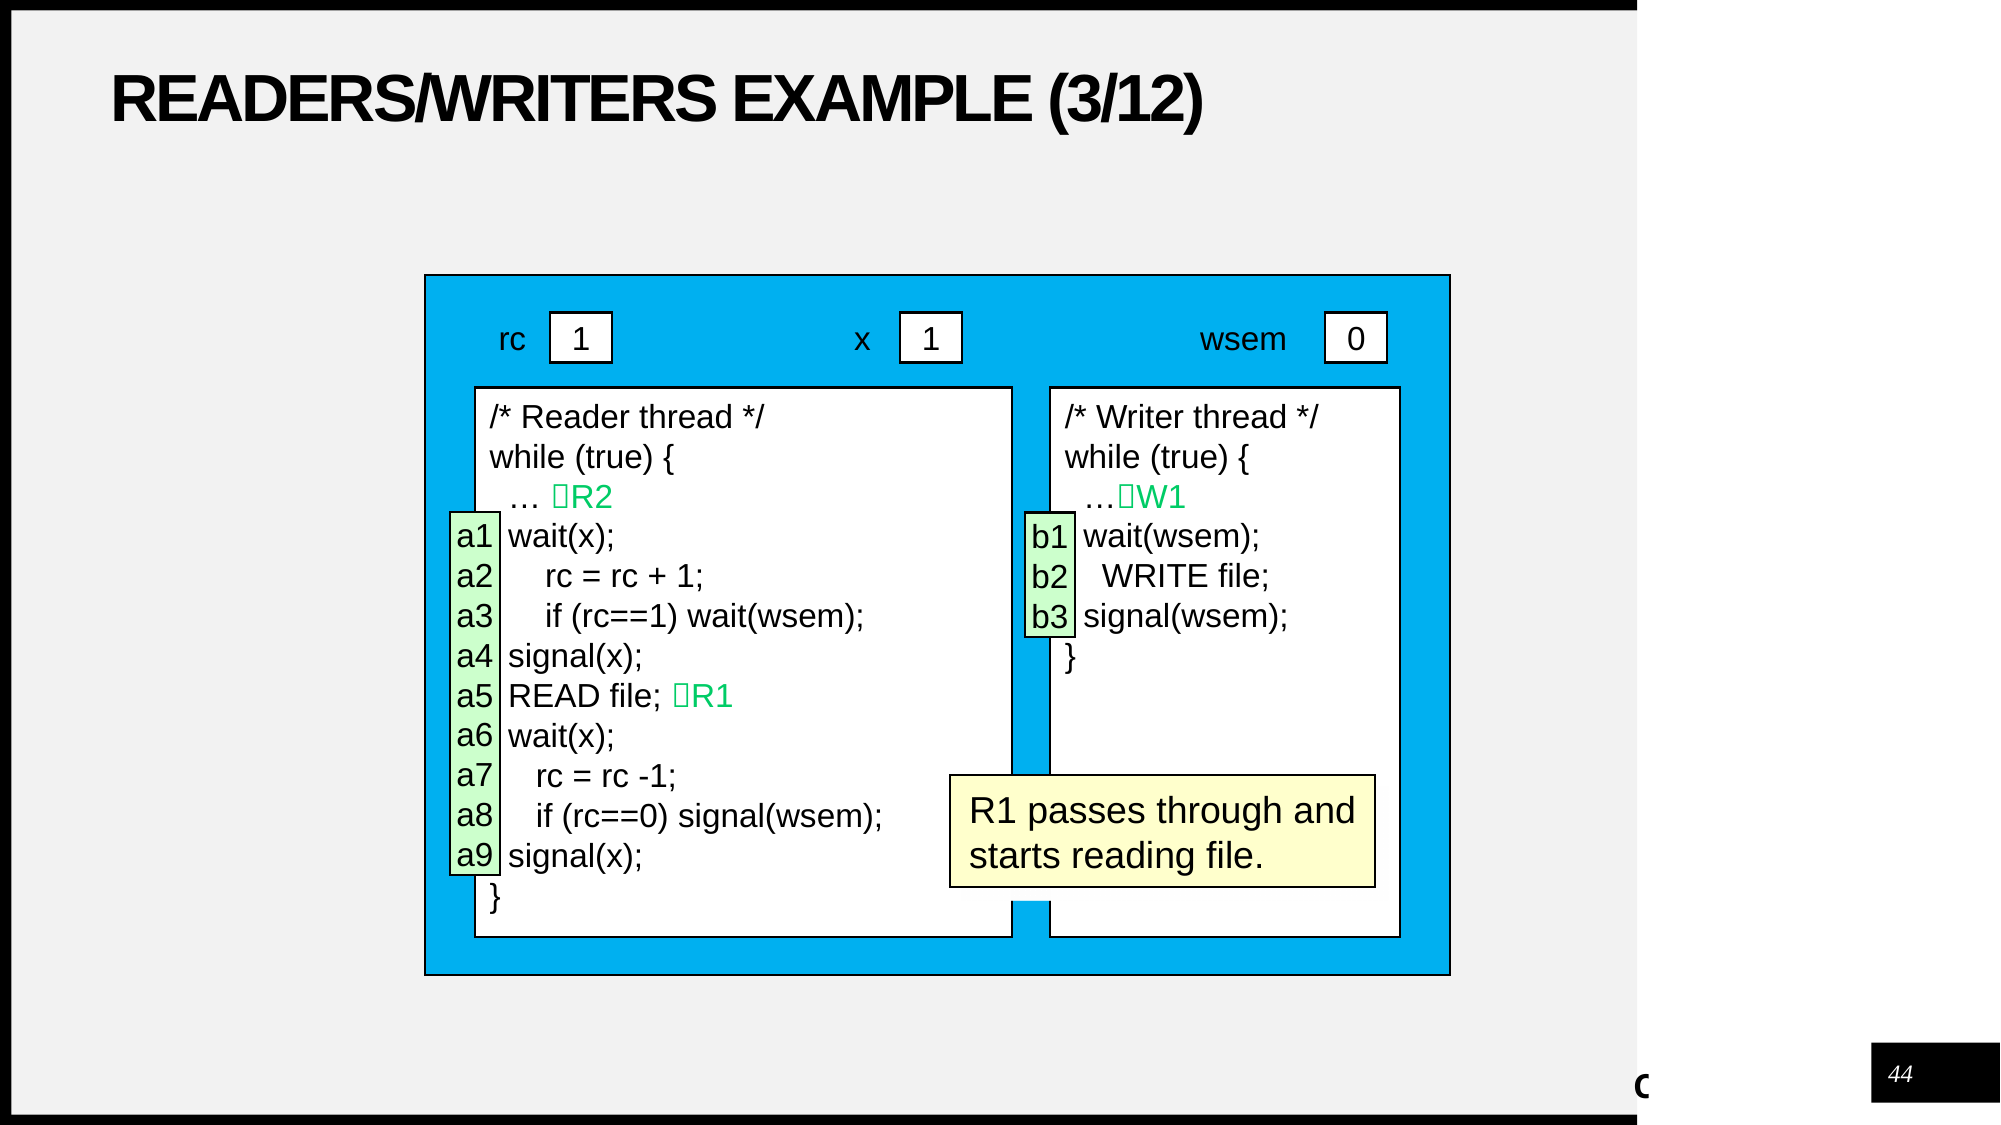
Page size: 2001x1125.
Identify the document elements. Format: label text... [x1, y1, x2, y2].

title Readers/Writers Example (3/12) [18, 36, 1297, 164]
text_box rc [487, 312, 538, 363]
text_box 0 [1324, 312, 1388, 363]
text_box R1 passes through and starts reading file. [950, 774, 1375, 888]
text_box b1 b2 b3 [1025, 512, 1075, 638]
slide_number 44 [1877, 1050, 1924, 1096]
text_box /* Reader thread */ while (true) { … R2 wait(x); rc = rc + 1; if (rc==1) wait(wsem); signal(x); READ file; R1 wait(x); rc = rc -1; if (rc==0) signal(wsem); signal(x); } [474, 387, 1013, 938]
text_box /* Writer thread */ while (true) { …W1 wait(wsem); WRITE file; signal(wsem); } [1050, 387, 1400, 938]
text_box wsem [1187, 324, 1300, 350]
text_box 1 [899, 312, 963, 363]
text_box a1 a2 a3 a4 a5 a6 a7 a8 a9 [450, 512, 500, 875]
text_box [425, 275, 1450, 975]
text_box 1 [549, 312, 613, 363]
text_box x [837, 312, 888, 363]
